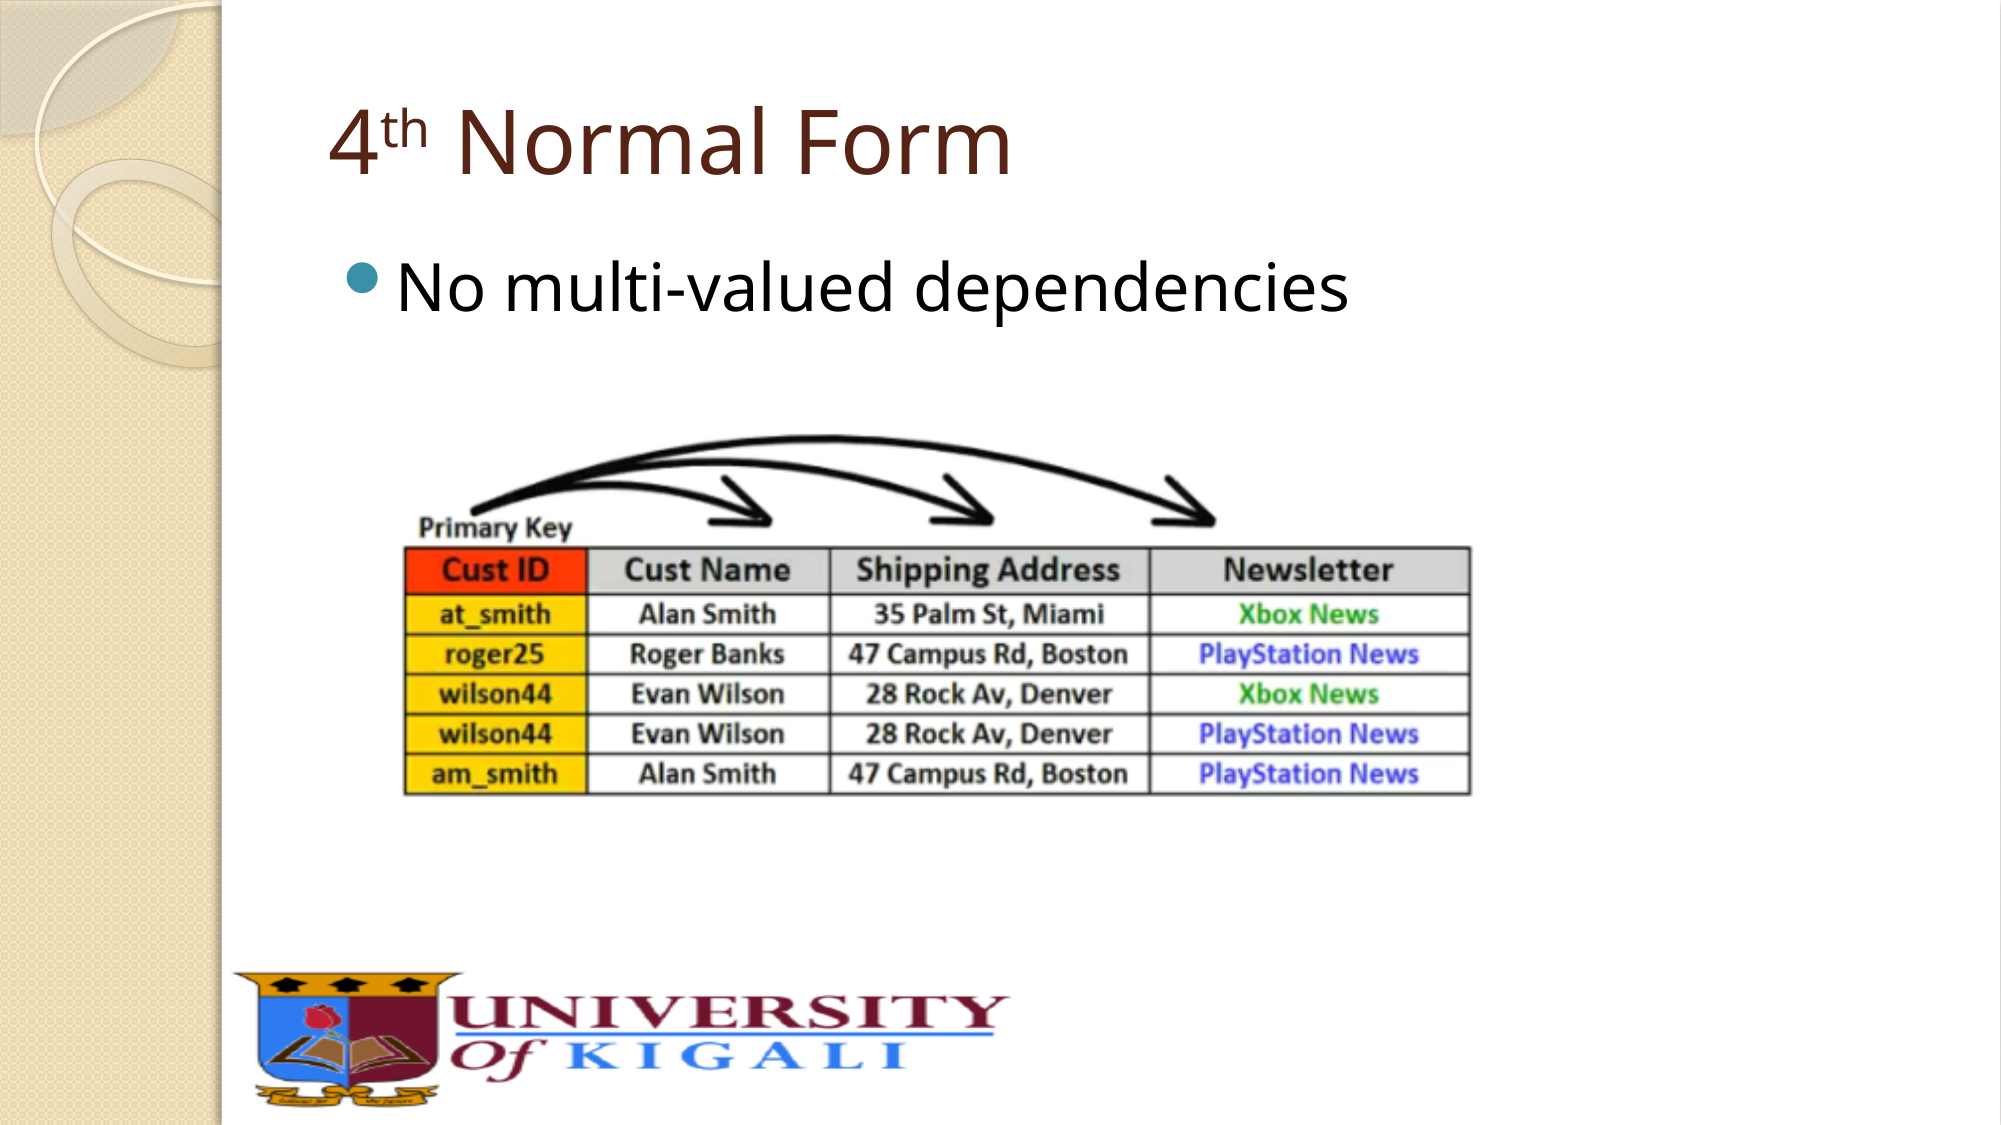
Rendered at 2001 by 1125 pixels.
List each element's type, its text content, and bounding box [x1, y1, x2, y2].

list No multi-valued dependencies [313, 237, 1954, 1025]
picture [385, 381, 1501, 831]
title 4th Normal Form [313, 45, 1954, 233]
